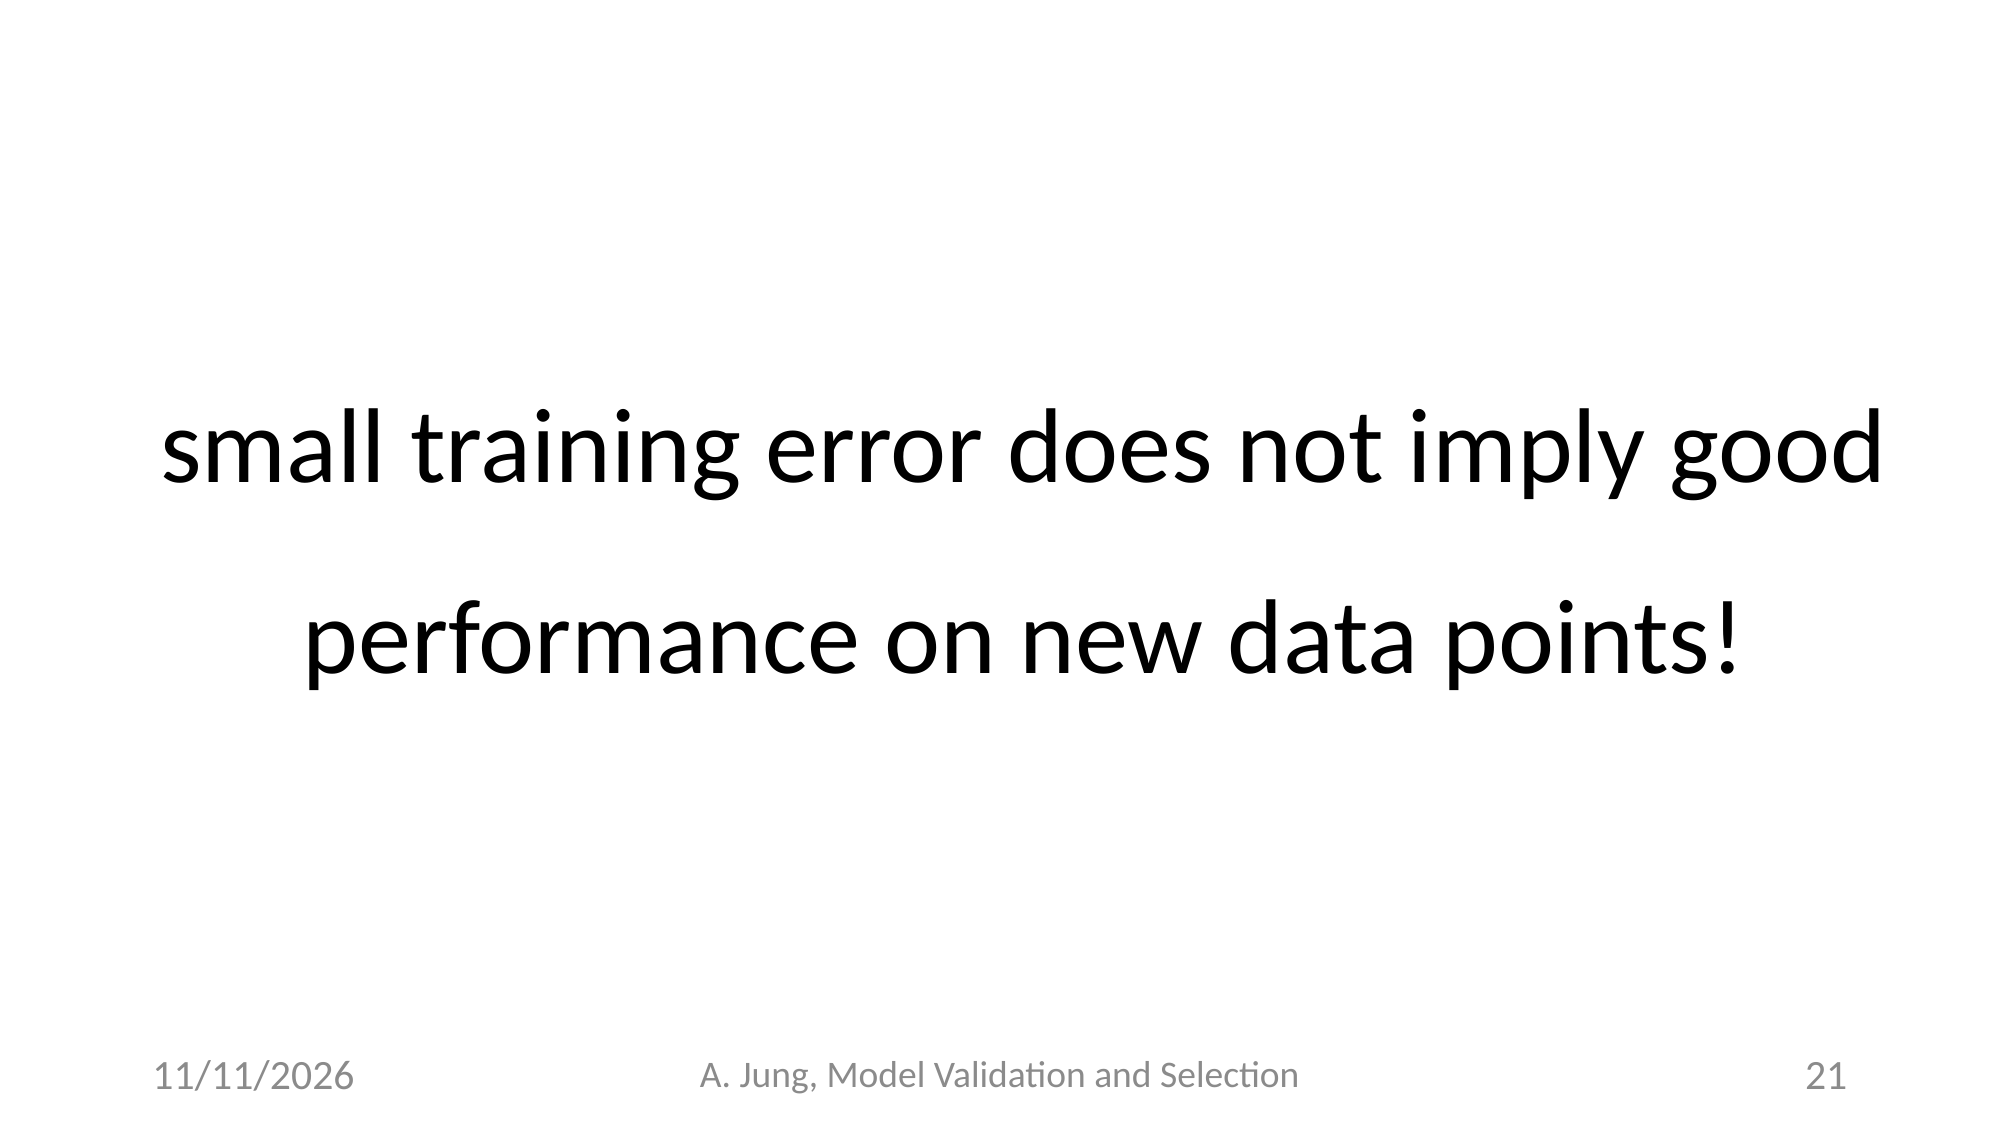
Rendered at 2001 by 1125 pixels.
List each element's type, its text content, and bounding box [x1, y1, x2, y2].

list small training error does not imply good performance on new data points! [78, 304, 1971, 701]
slide_number 21 [1412, 1042, 1863, 1103]
footer A. Jung, Model Validation and Selection [662, 1042, 1338, 1103]
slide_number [137, 1042, 588, 1103]
